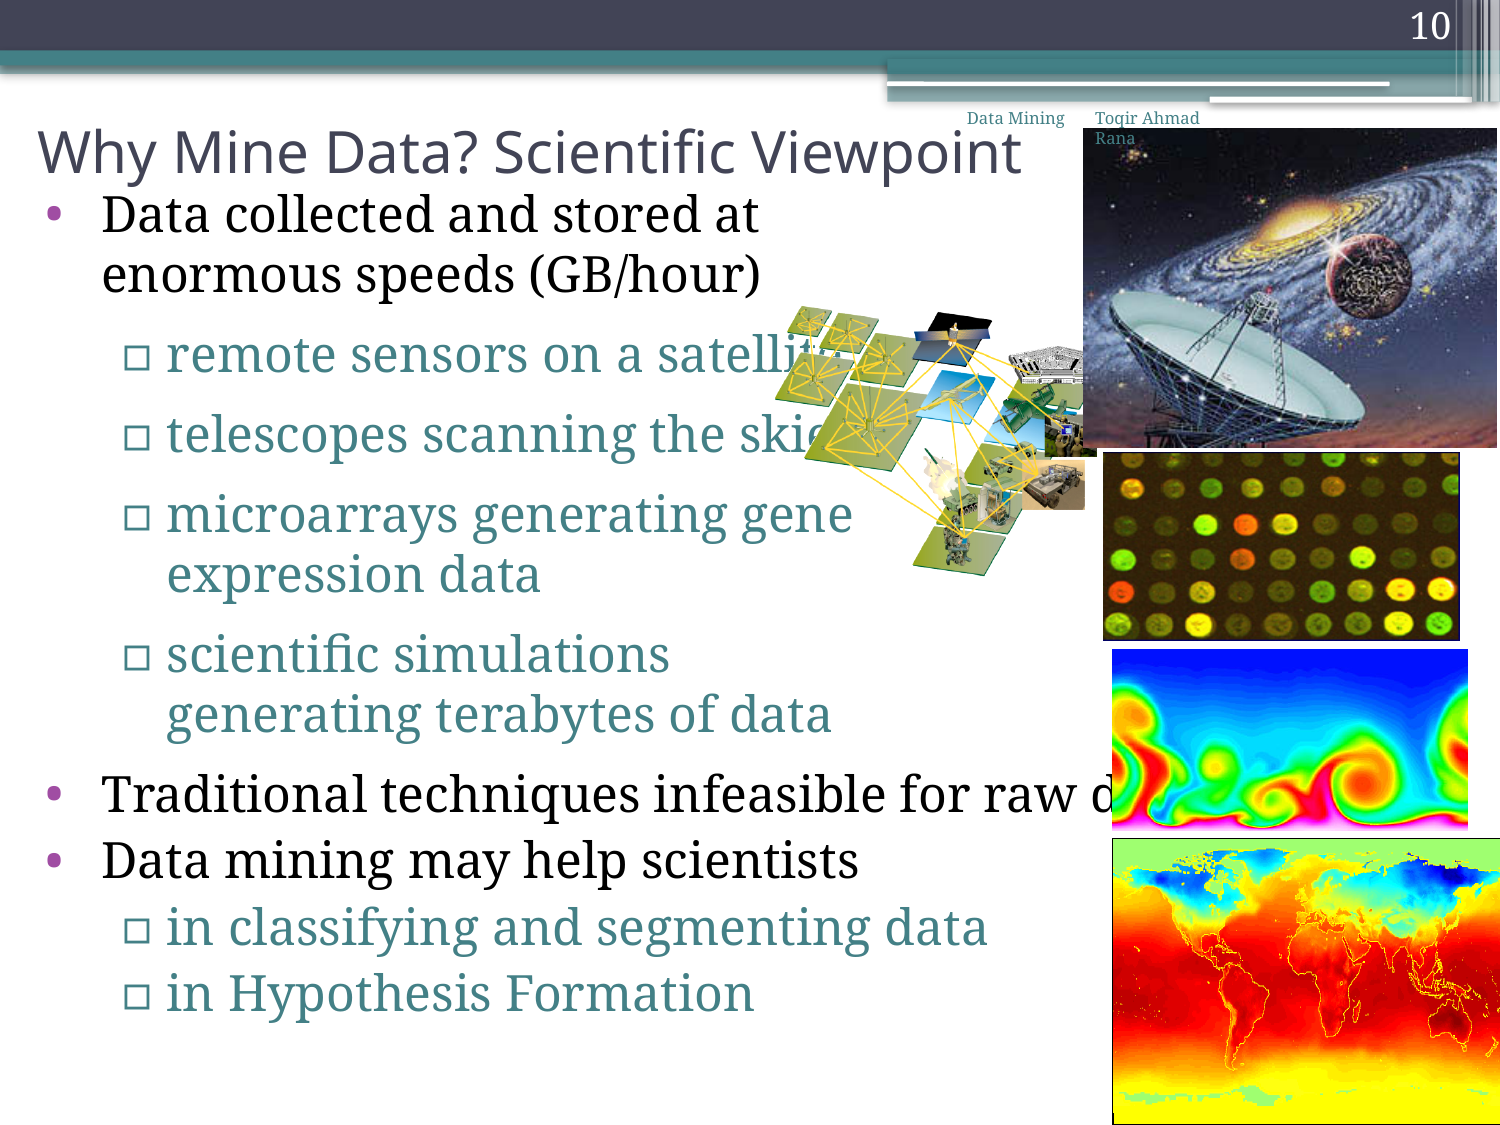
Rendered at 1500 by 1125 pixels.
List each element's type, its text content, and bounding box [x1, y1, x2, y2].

list Data collected and stored at enormous speeds (GB/hour) remote sensors on a satellite telescopes scanning the skies microarrays generating gene expression data scientific simulations generating terabytes of data Traditional techniques infeasible for raw data Data mining may help scientists in classifying and segmenting data in Hypothesis Formation [30, 174, 1107, 1125]
picture [1112, 649, 1469, 770]
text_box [1112, 838, 1500, 1125]
slide_number 10 [1341, 0, 1466, 61]
slide_number Toqir Ahmad Rana [1080, 100, 1238, 122]
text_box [1079, 124, 1500, 452]
picture [774, 299, 1099, 579]
picture [1112, 684, 1469, 831]
title Why Mine Data? Scientific Viewpoint [37, 99, 1500, 174]
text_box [1099, 449, 1463, 644]
footer Data Mining [862, 100, 1080, 176]
